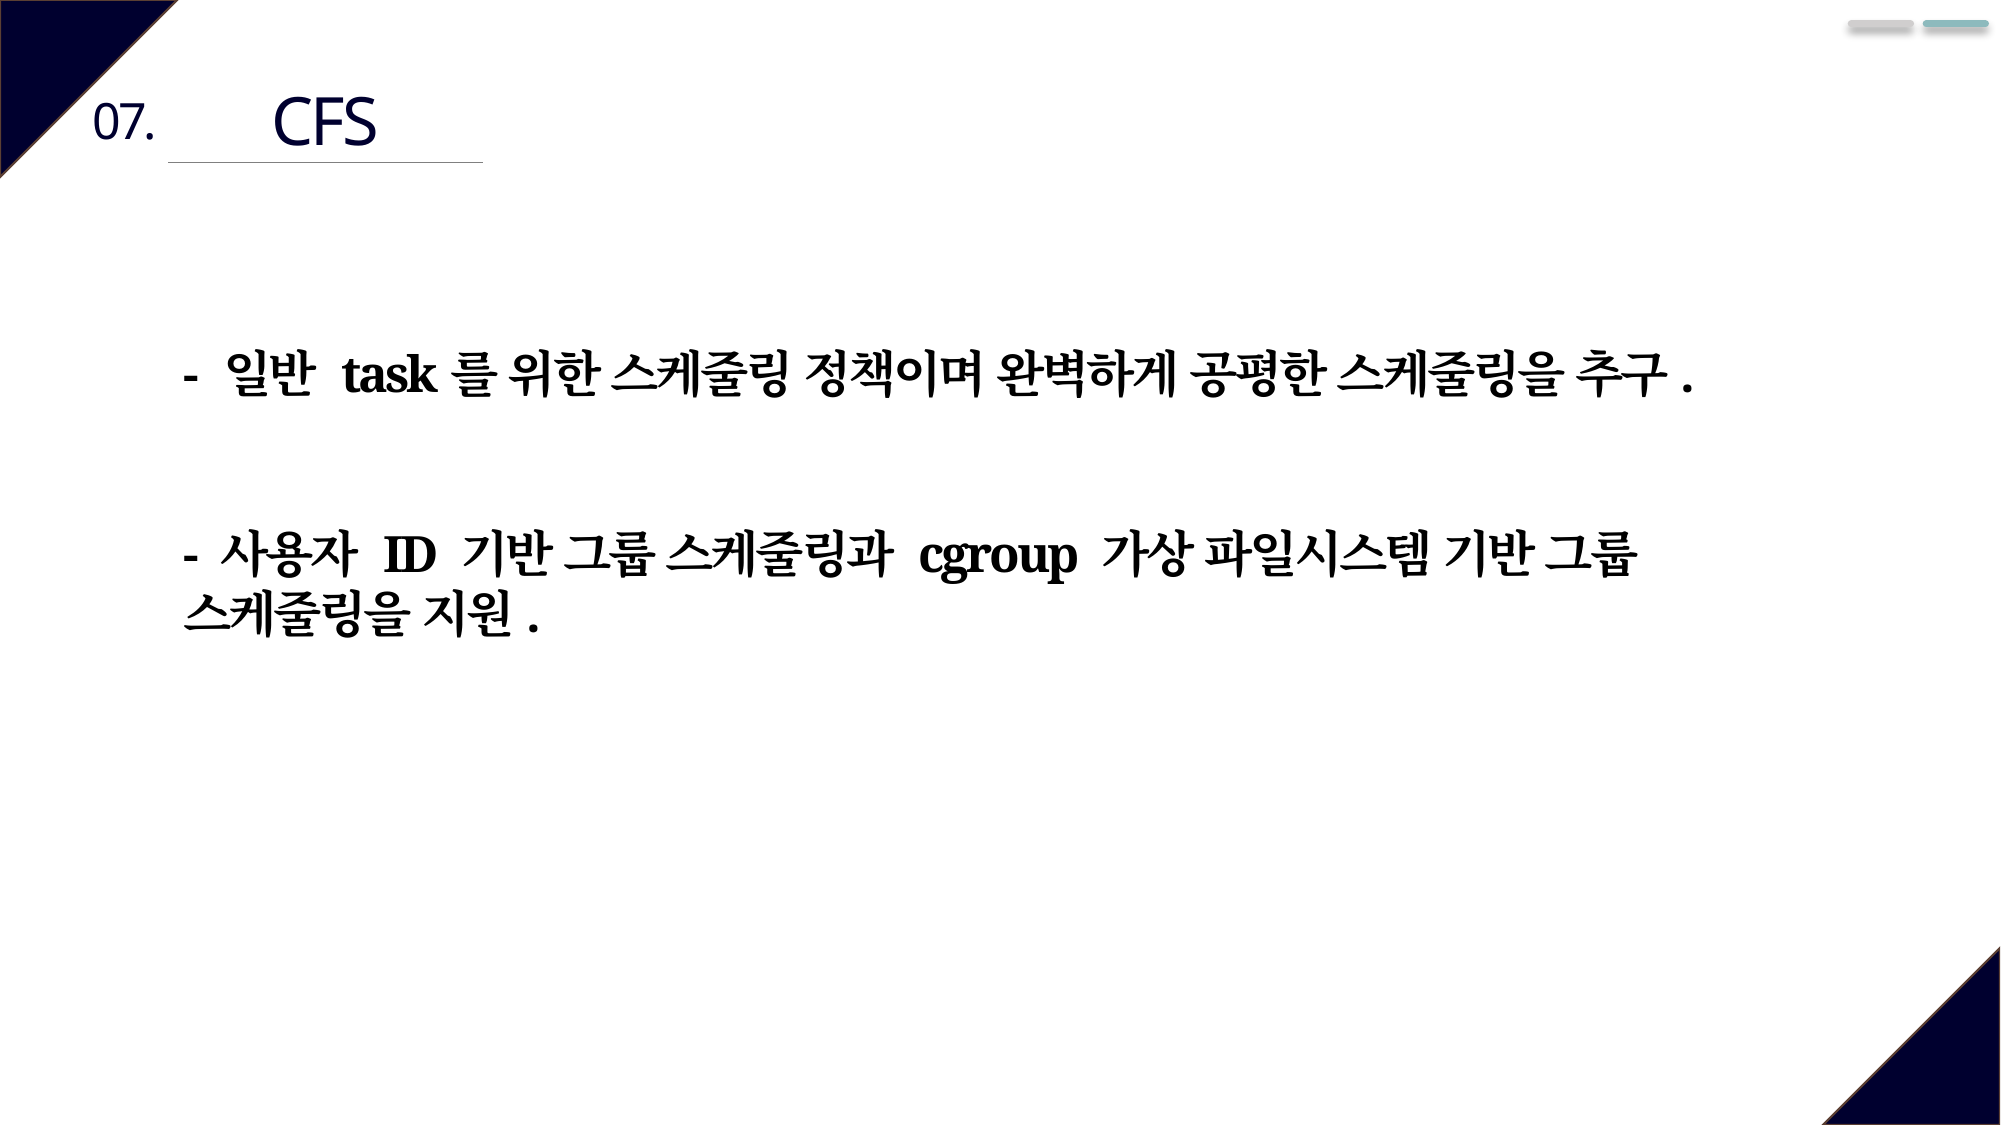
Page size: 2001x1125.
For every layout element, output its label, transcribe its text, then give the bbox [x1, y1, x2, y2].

text_box - 일반 task를 위한 스케줄링 정책이며 완벽하게 공평한 스케줄링을 추구. - 사용자 ID 기반 그룹 스케줄링과 cgroup 가상 파일시스템 기반 그룹 스케줄링을 지원. [168, 335, 1699, 651]
text_box CFS [256, 163, 394, 167]
text_box CFS [256, 71, 394, 162]
text_box 07. [78, 81, 172, 157]
